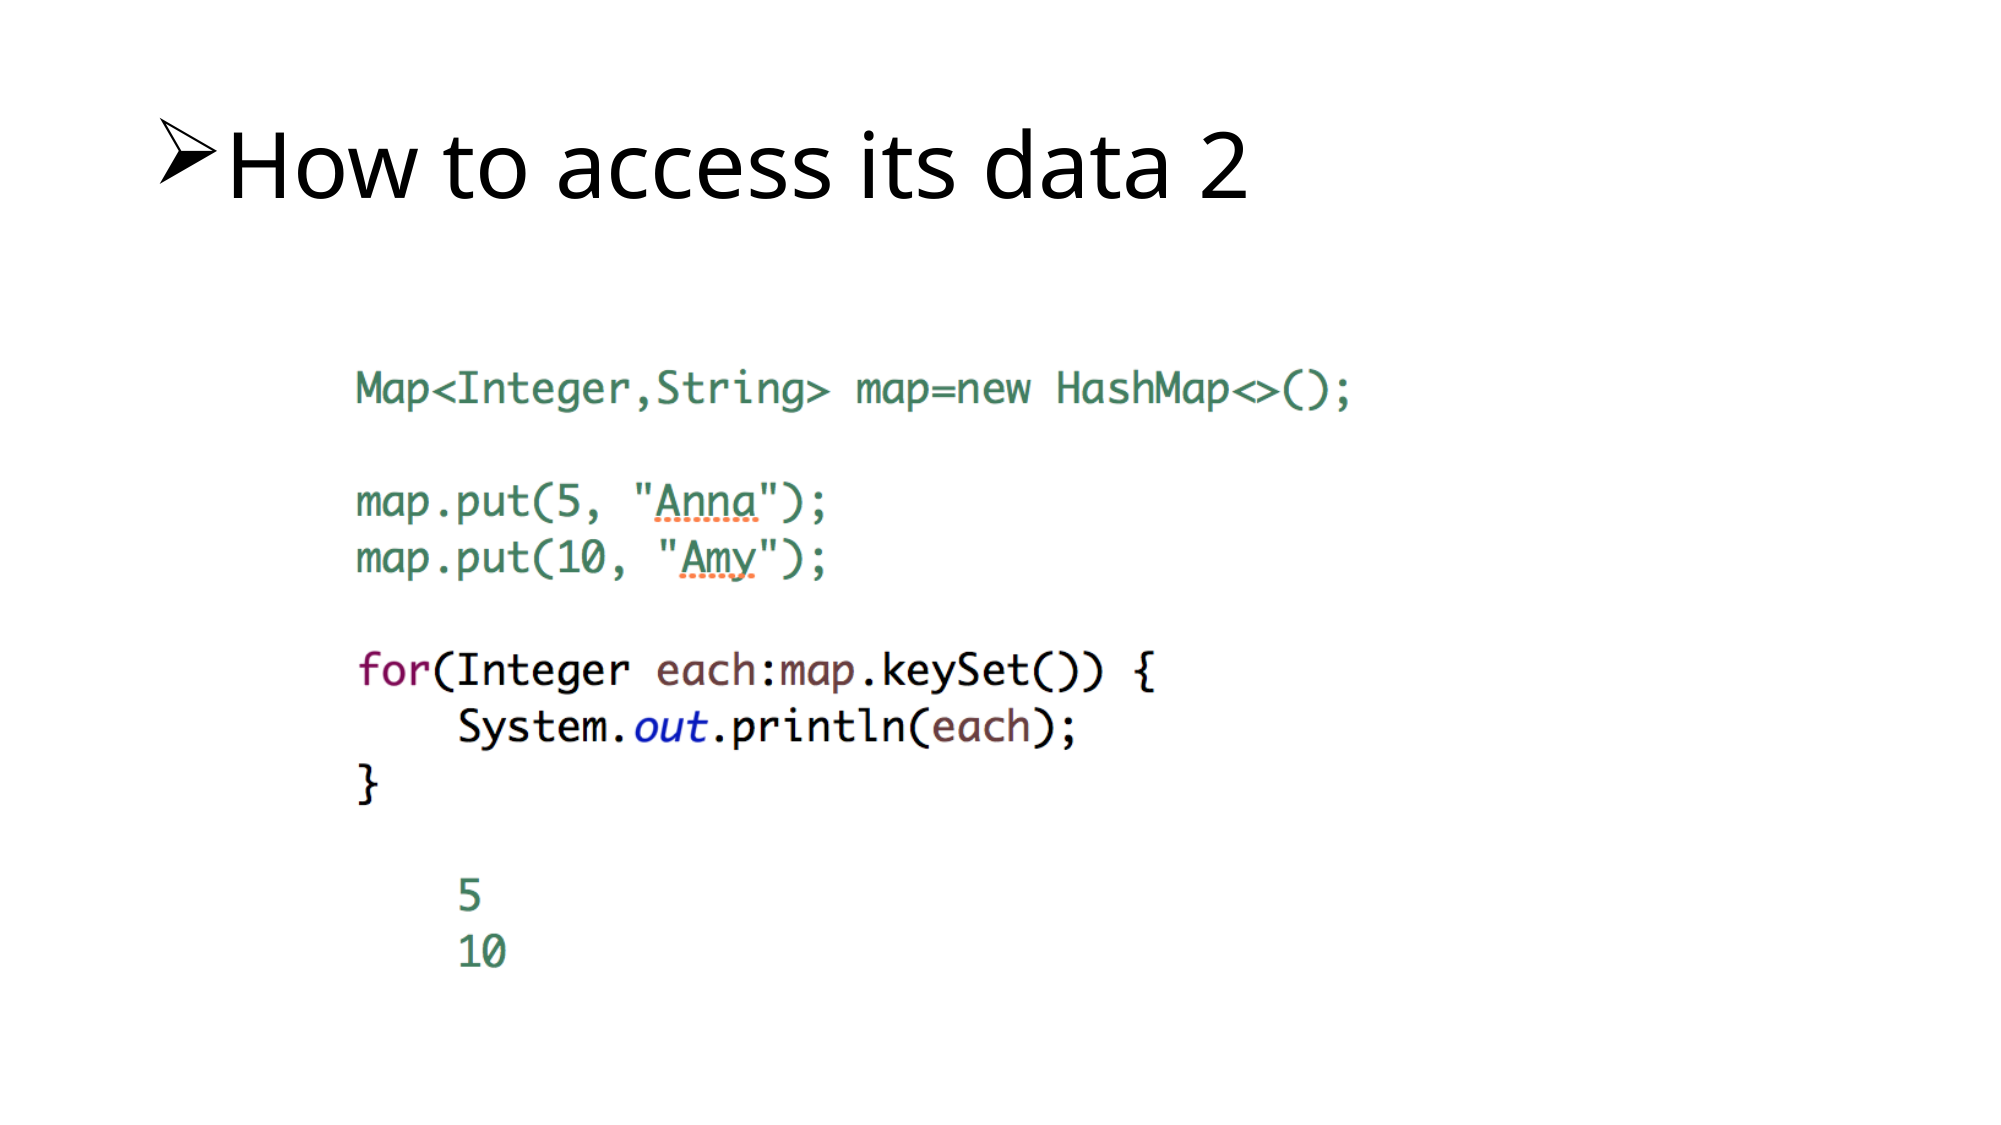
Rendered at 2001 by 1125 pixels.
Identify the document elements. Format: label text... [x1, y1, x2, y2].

title How to access its data 2 [137, 59, 1863, 278]
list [315, 342, 1376, 1034]
